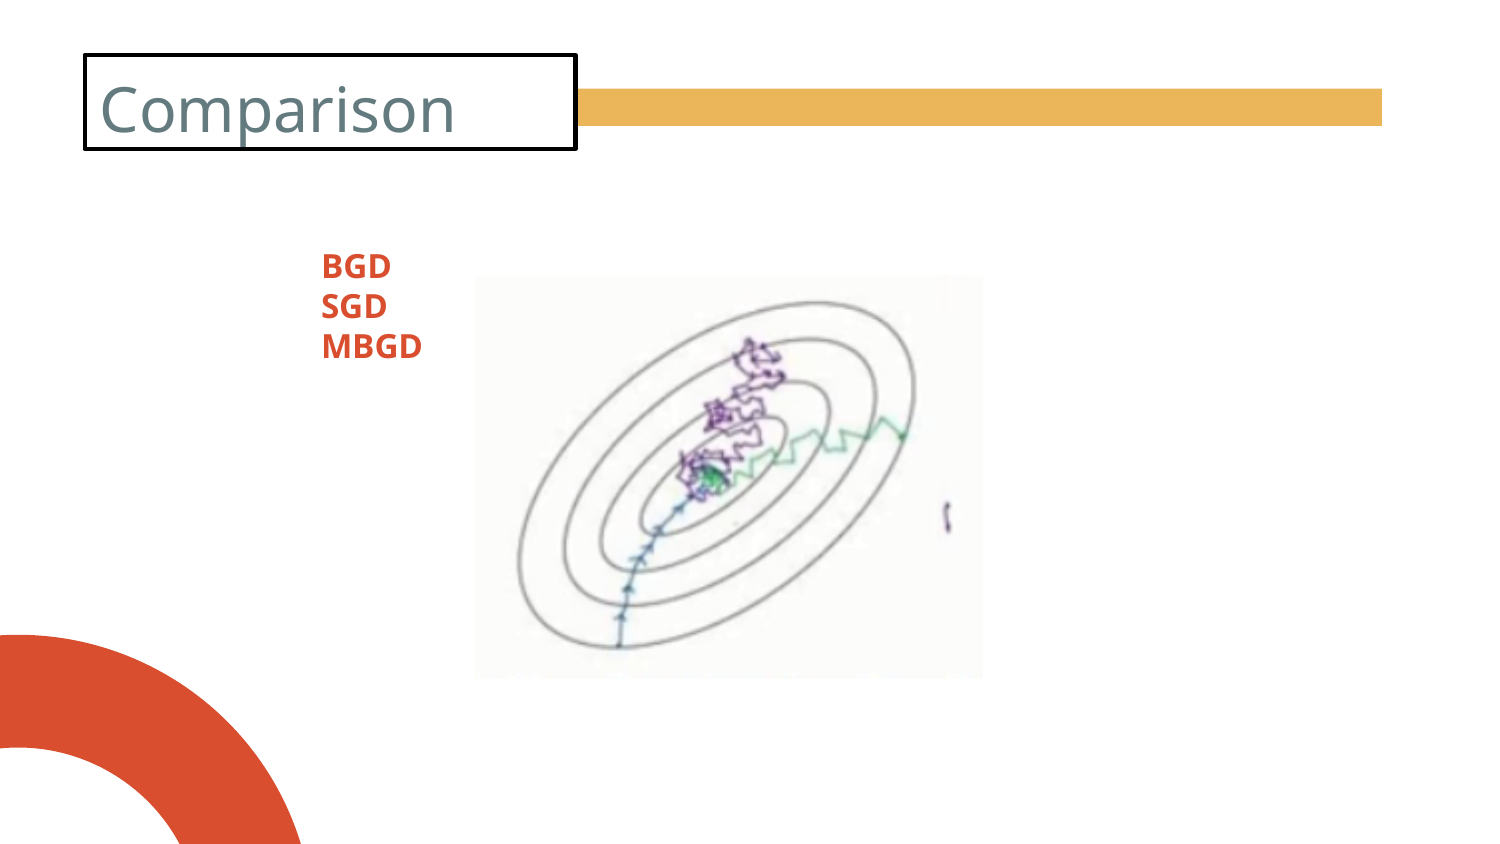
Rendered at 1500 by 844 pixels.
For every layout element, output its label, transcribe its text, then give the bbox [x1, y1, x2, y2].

subtitle BGD SGD MBGD [287, 229, 1100, 679]
title Comparison [83, 53, 578, 151]
picture [475, 273, 984, 679]
